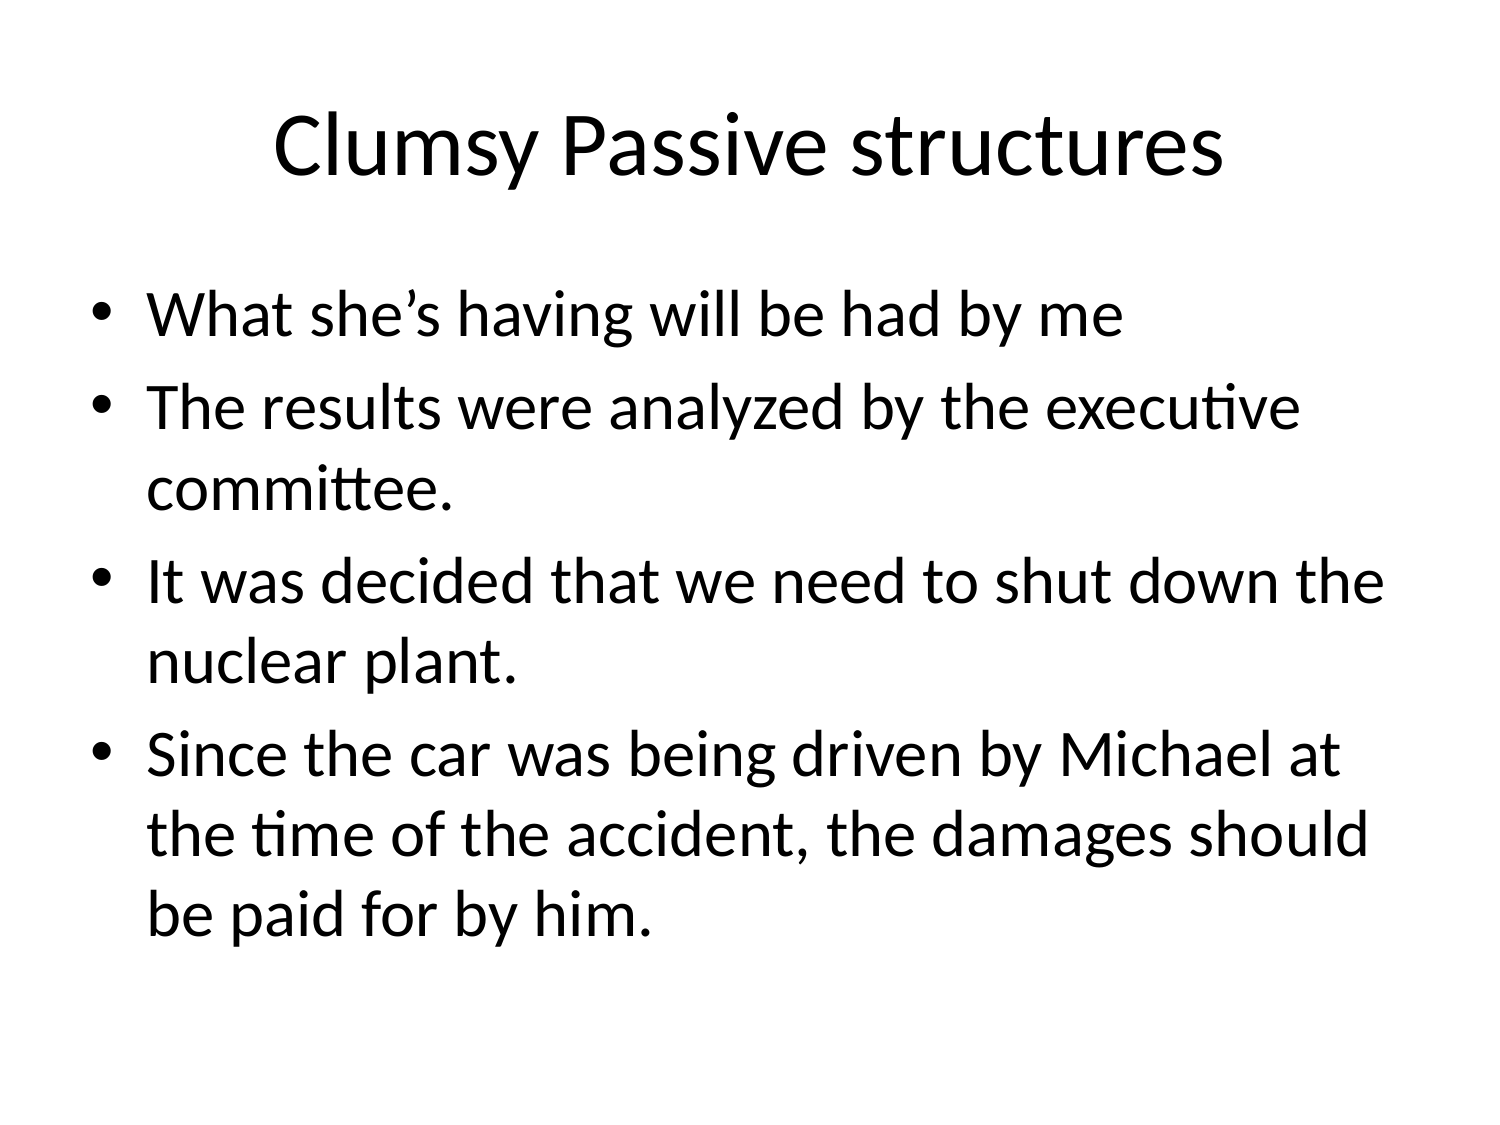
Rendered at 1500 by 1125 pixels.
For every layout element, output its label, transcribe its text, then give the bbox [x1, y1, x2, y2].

title Clumsy Passive structures [75, 45, 1425, 233]
list What she’s having will be had by me The results were analyzed by the executive committee. It was decided that we need to shut down the nuclear plant. Since the car was being driven by Michael at the time of the accident, the damages should be paid for by him. [75, 262, 1425, 1005]
